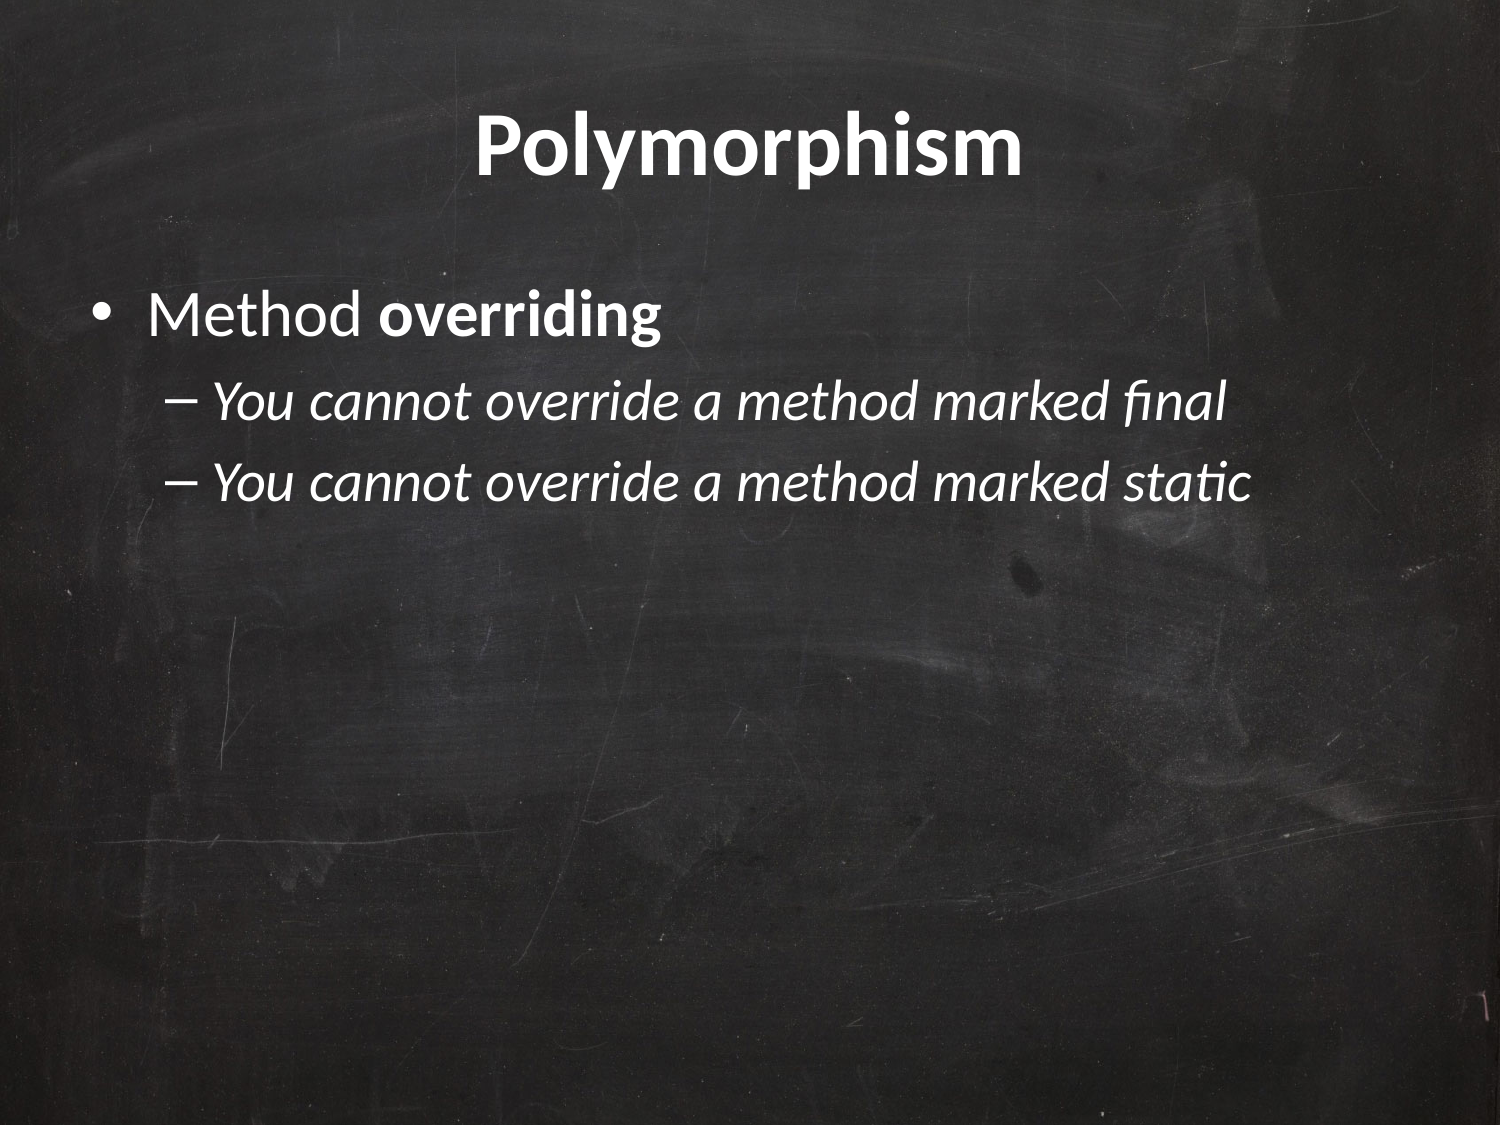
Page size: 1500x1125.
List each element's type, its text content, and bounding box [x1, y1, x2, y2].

picture [0, 0, 1500, 1125]
title Polymorphism [75, 45, 1425, 233]
list Method overriding You cannot override a method marked final You cannot override a method marked static [75, 262, 1425, 1005]
